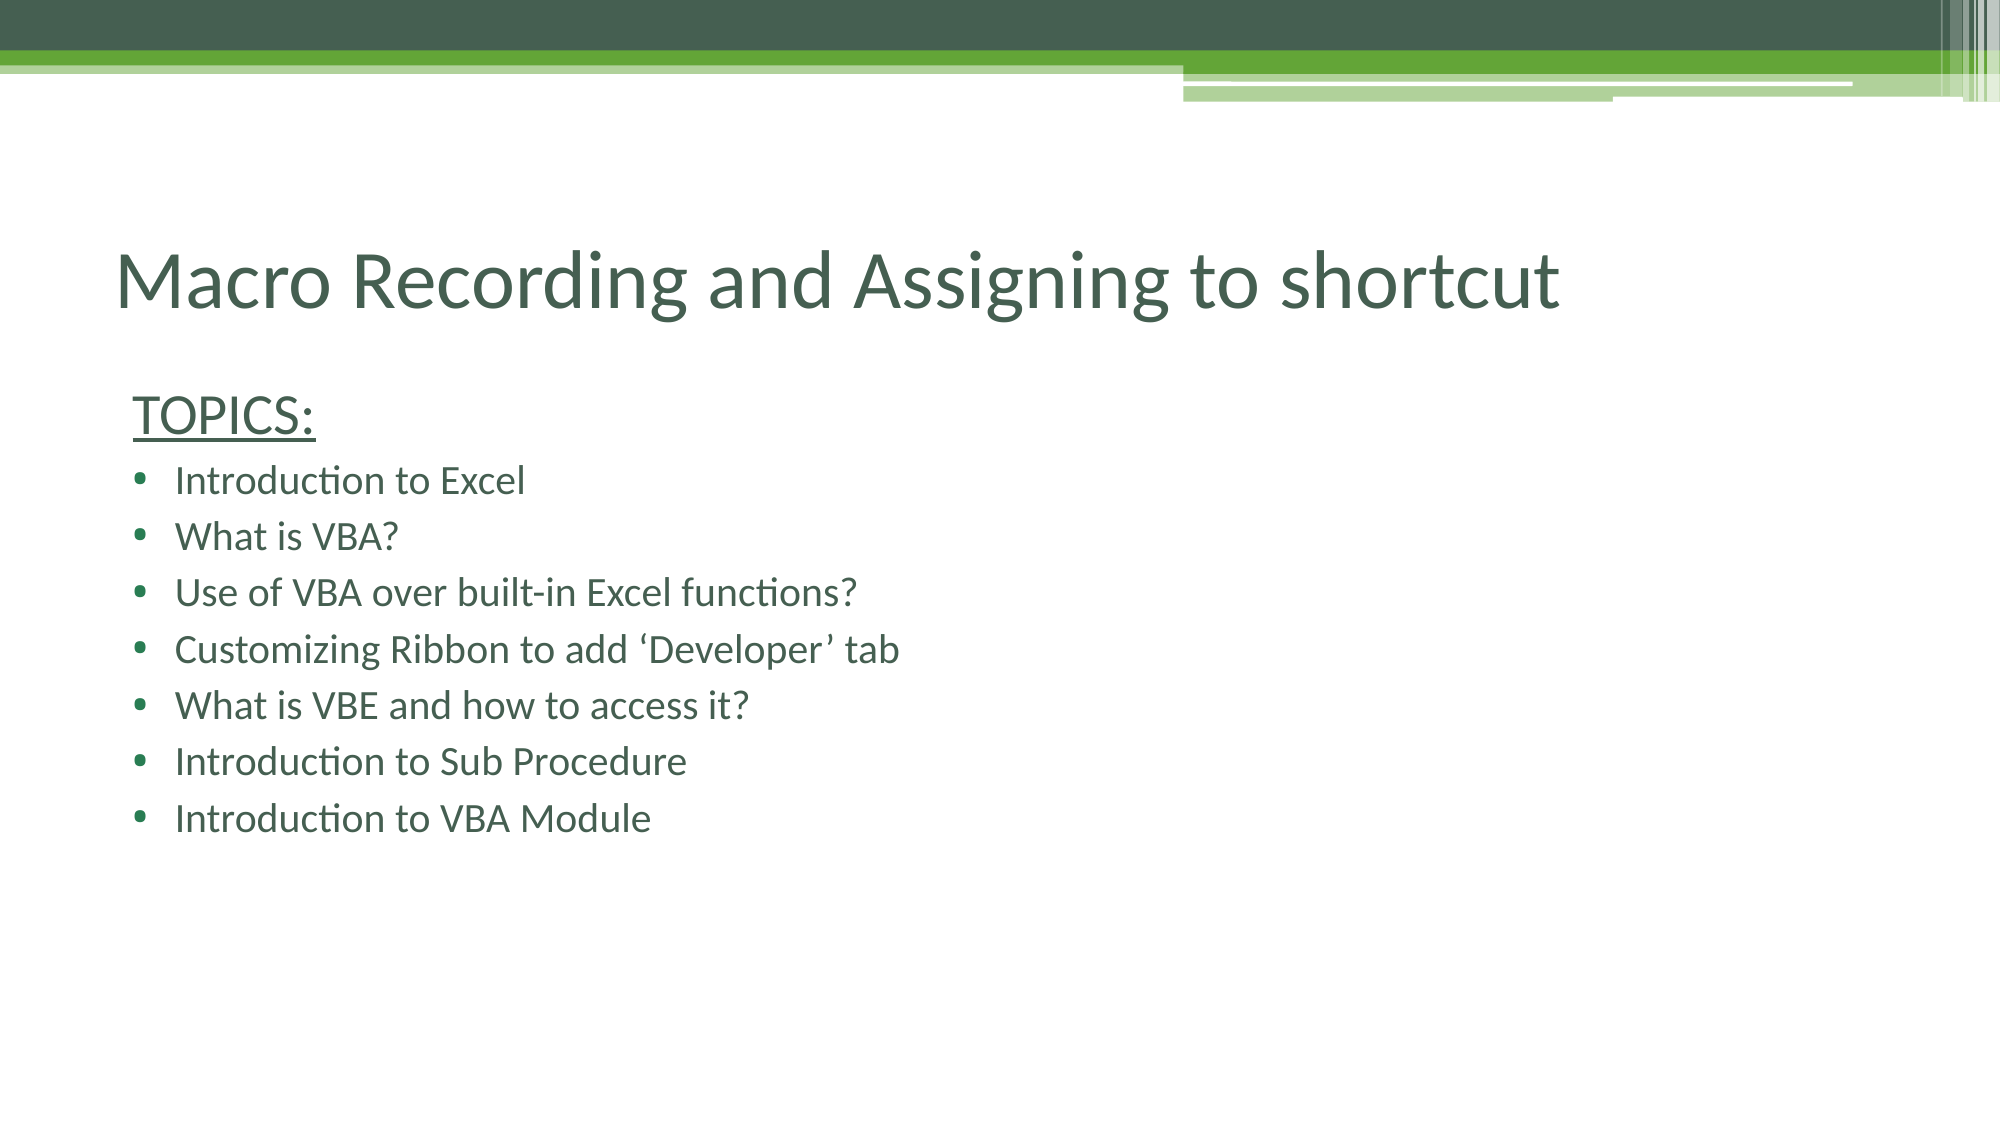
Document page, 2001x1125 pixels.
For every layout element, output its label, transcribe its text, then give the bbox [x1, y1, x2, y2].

list TOPICS: Introduction to Excel What is VBA? Use of VBA over built-in Excel functions? Customizing Ribbon to add ‘Developer’ tab What is VBE and how to access it? Introduction to Sub Procedure Introduction to VBA Module [99, 368, 1900, 1079]
title Macro Recording and Assigning to shortcut [99, 187, 1900, 363]
